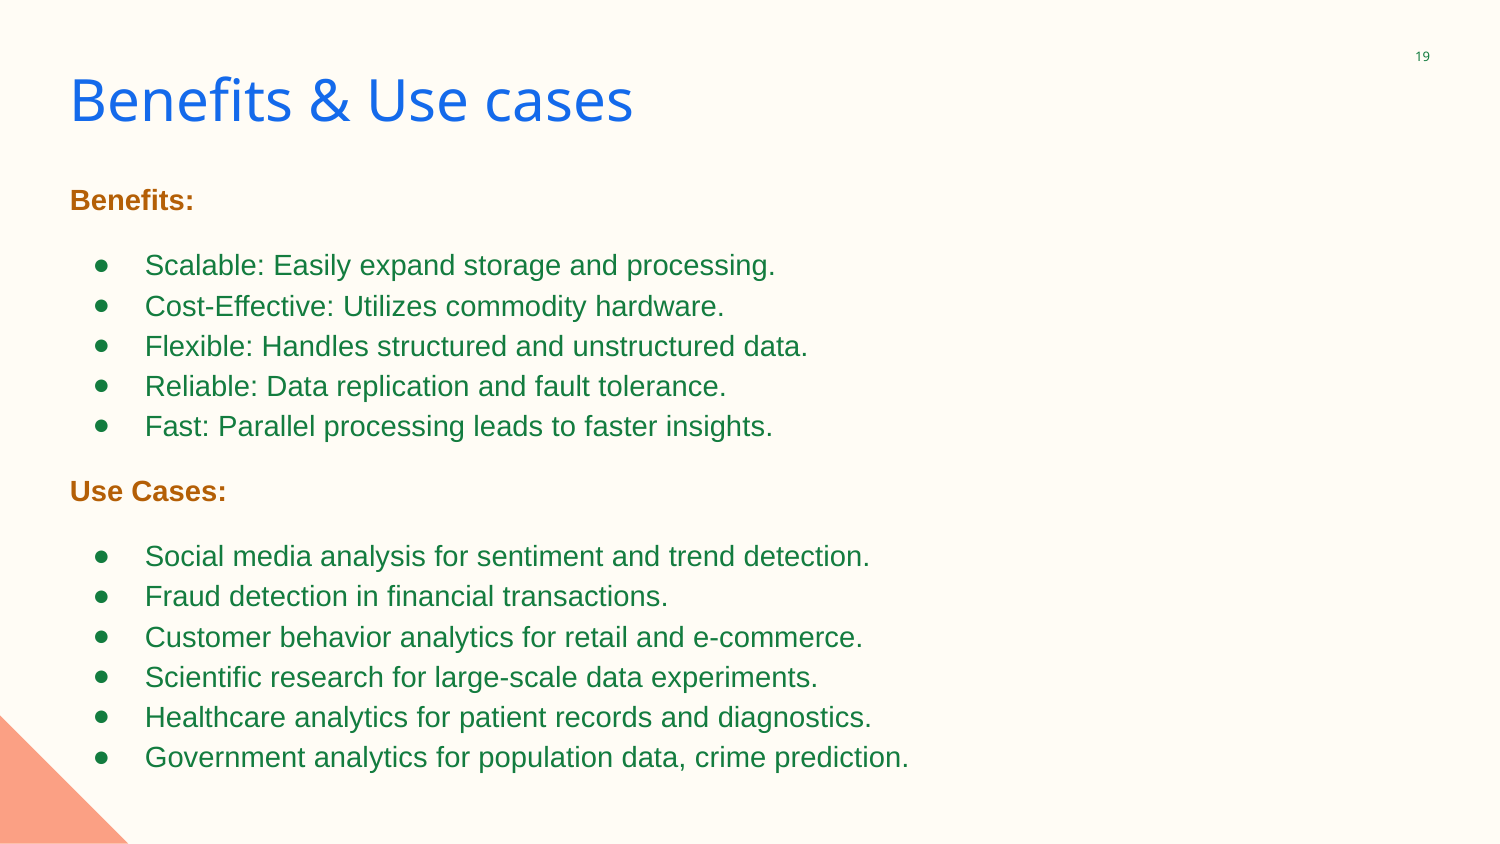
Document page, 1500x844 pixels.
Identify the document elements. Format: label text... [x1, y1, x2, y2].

title Benefits & Use cases [54, 48, 1446, 161]
slide_number ‹#› [1355, 33, 1446, 82]
text_box [0, 715, 129, 844]
list Benefits: Scalable: Easily expand storage and processing. Cost-Effective: Utilizes commodity hardware. Flexible: Handles structured and unstructured data. Reliable: Data replication and fault tolerance. Fast: Parallel processing leads to faster insights. Use Cases: Social media analysis for sentiment and trend detection. Fraud detection in financial transactions. Customer behavior analytics for retail and e-commerce. Scientific research for large-scale data experiments. Healthcare analytics for patient records and diagnostics. Government analytics for population data, crime prediction. [54, 161, 1446, 844]
